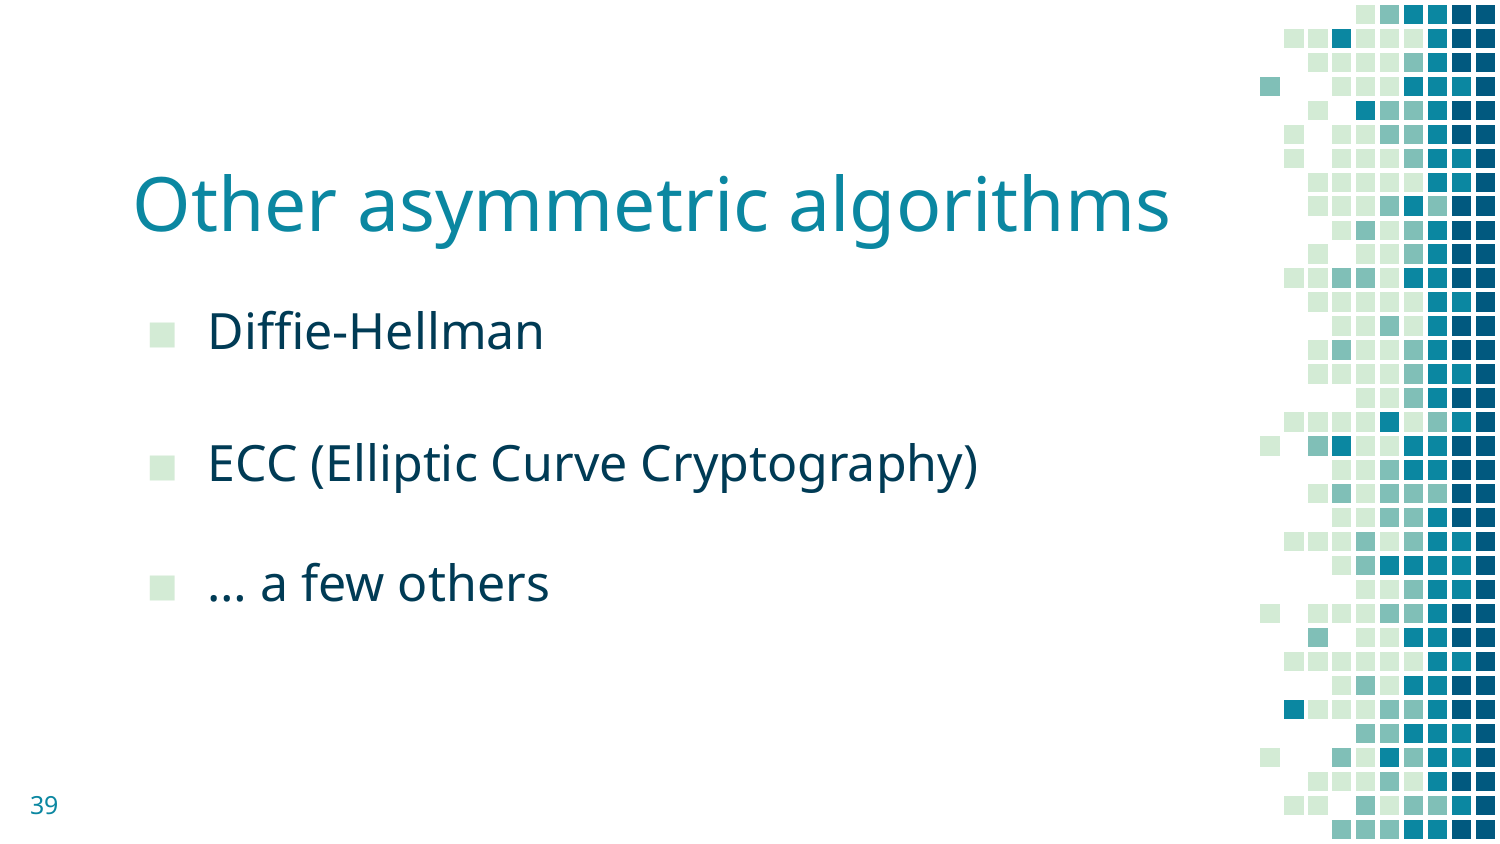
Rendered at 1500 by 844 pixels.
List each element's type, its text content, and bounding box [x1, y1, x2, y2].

slide_number 39 [15, 774, 105, 839]
list Diffie-Hellman ECC (Elliptic Curve Cryptography) … a few others [117, 284, 1227, 774]
title Other asymmetric algorithms [117, 121, 1227, 262]
